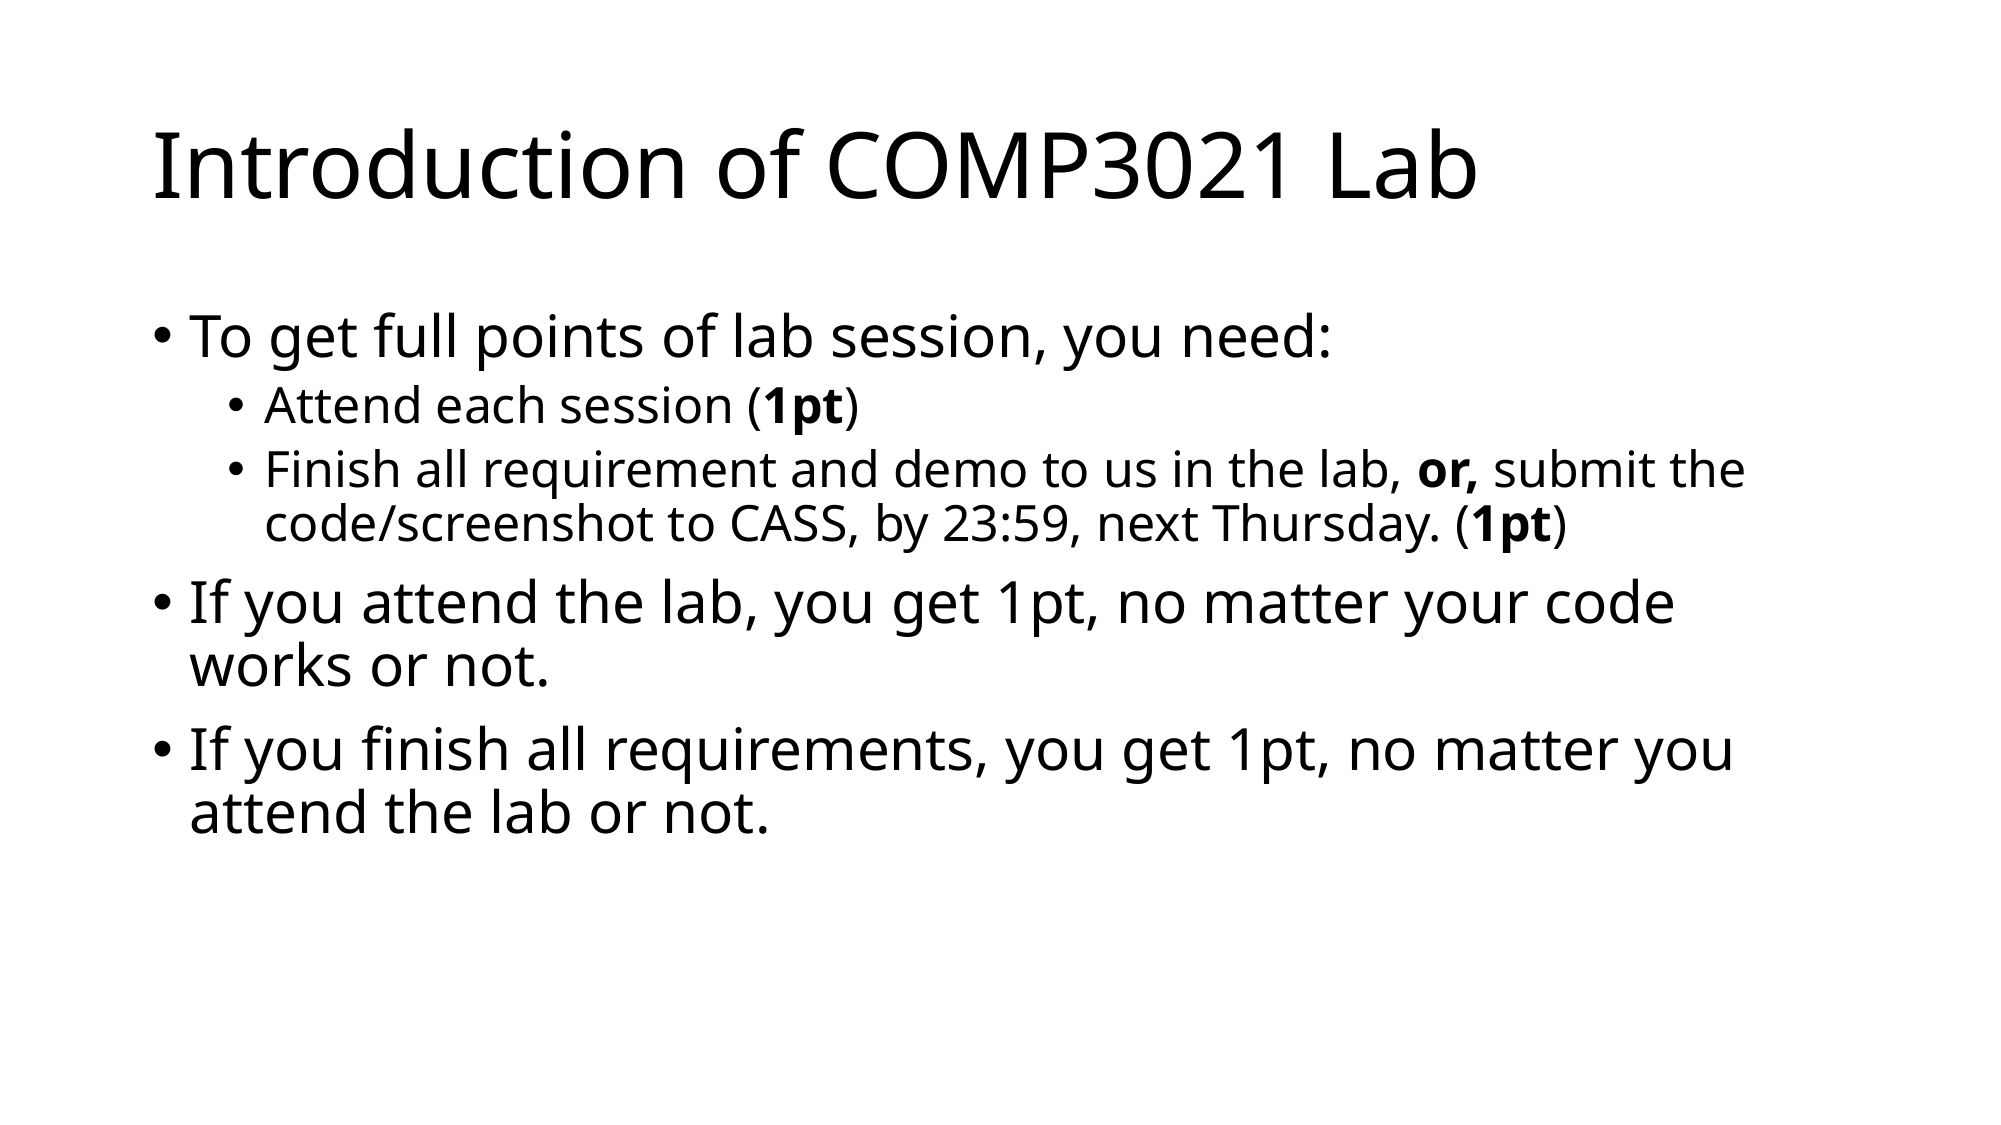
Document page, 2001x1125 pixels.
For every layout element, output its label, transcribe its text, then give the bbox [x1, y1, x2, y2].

list To get full points of lab session, you need: Attend each session (1pt) Finish all requirement and demo to us in the lab, or, submit the code/screenshot to CASS, by 23:59, next Thursday. (1pt) If you attend the lab, you get 1pt, no matter your code works or not. If you finish all requirements, you get 1pt, no matter you attend the lab or not. [137, 299, 1863, 1014]
title Introduction of COMP3021 Lab [137, 59, 1863, 278]
